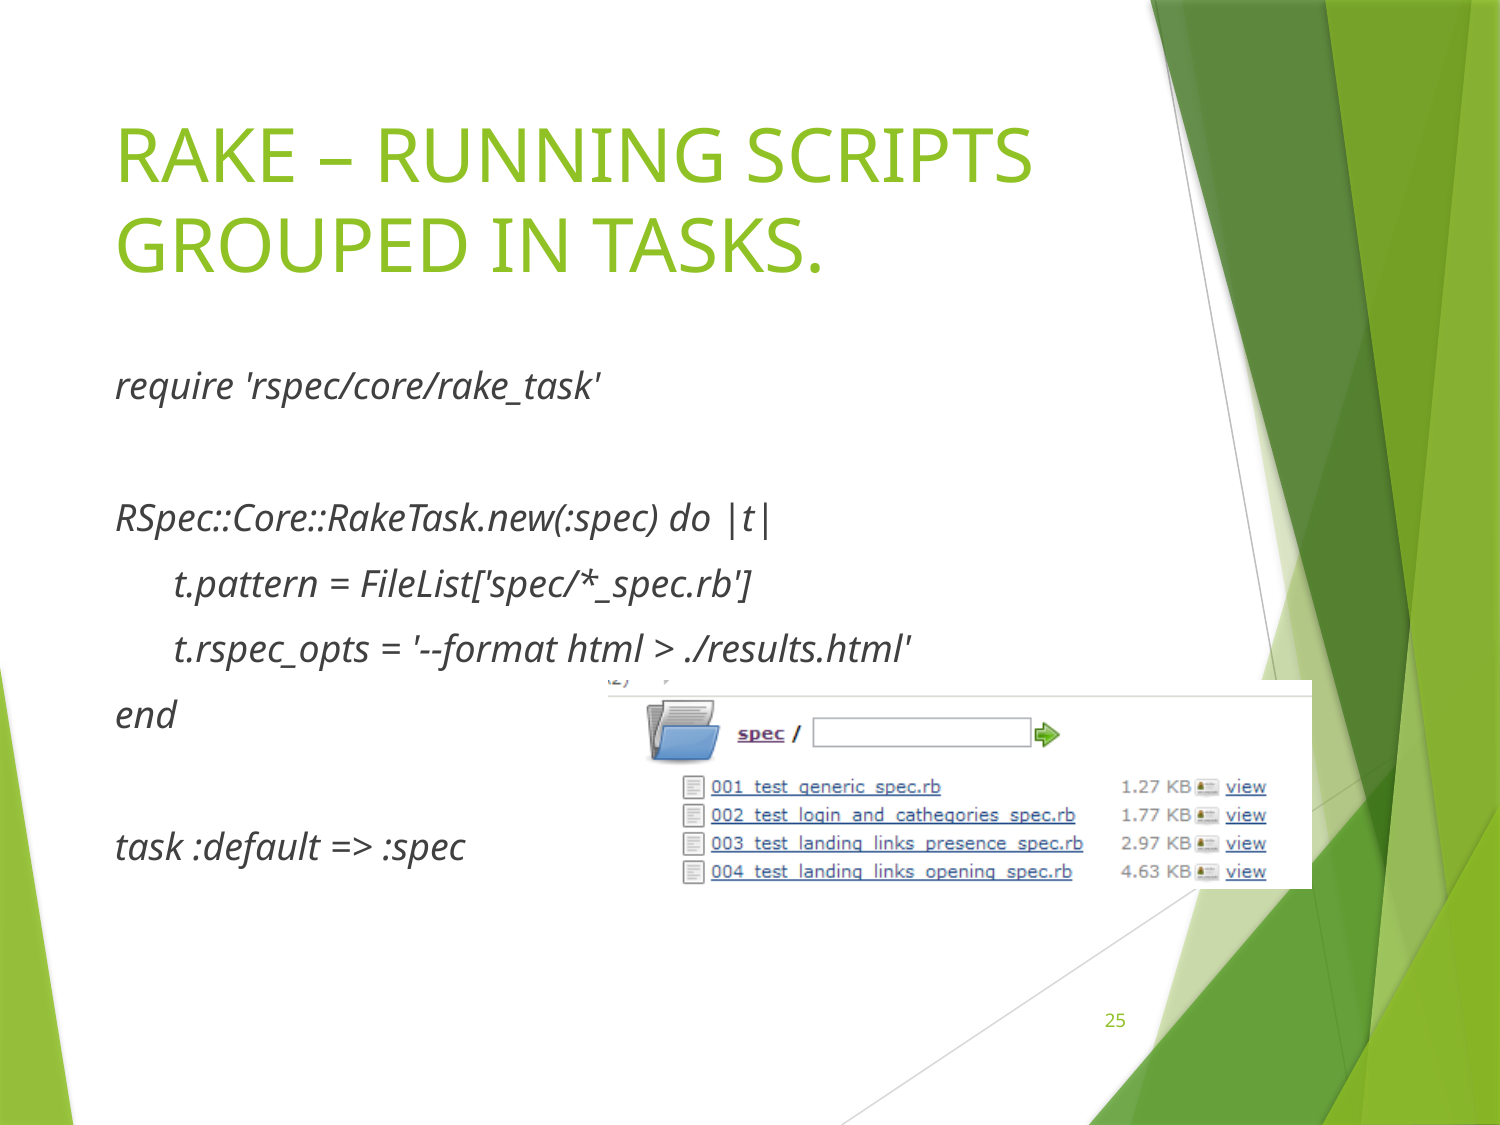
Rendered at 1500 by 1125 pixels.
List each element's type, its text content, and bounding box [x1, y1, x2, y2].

title RAKE – RUNNING SCRIPTS GROUPED IN TASKS. [99, 99, 1142, 317]
picture [607, 680, 1312, 889]
list require 'rspec/core/rake_task' RSpec::Core::RakeTask.new(:spec) do |t| t.pattern = FileList['spec/*_spec.rb'] t.rspec_opts = '--format html > ./results.html' end task :default => :spec [99, 354, 1142, 992]
slide_number 25 [1057, 991, 1142, 1051]
